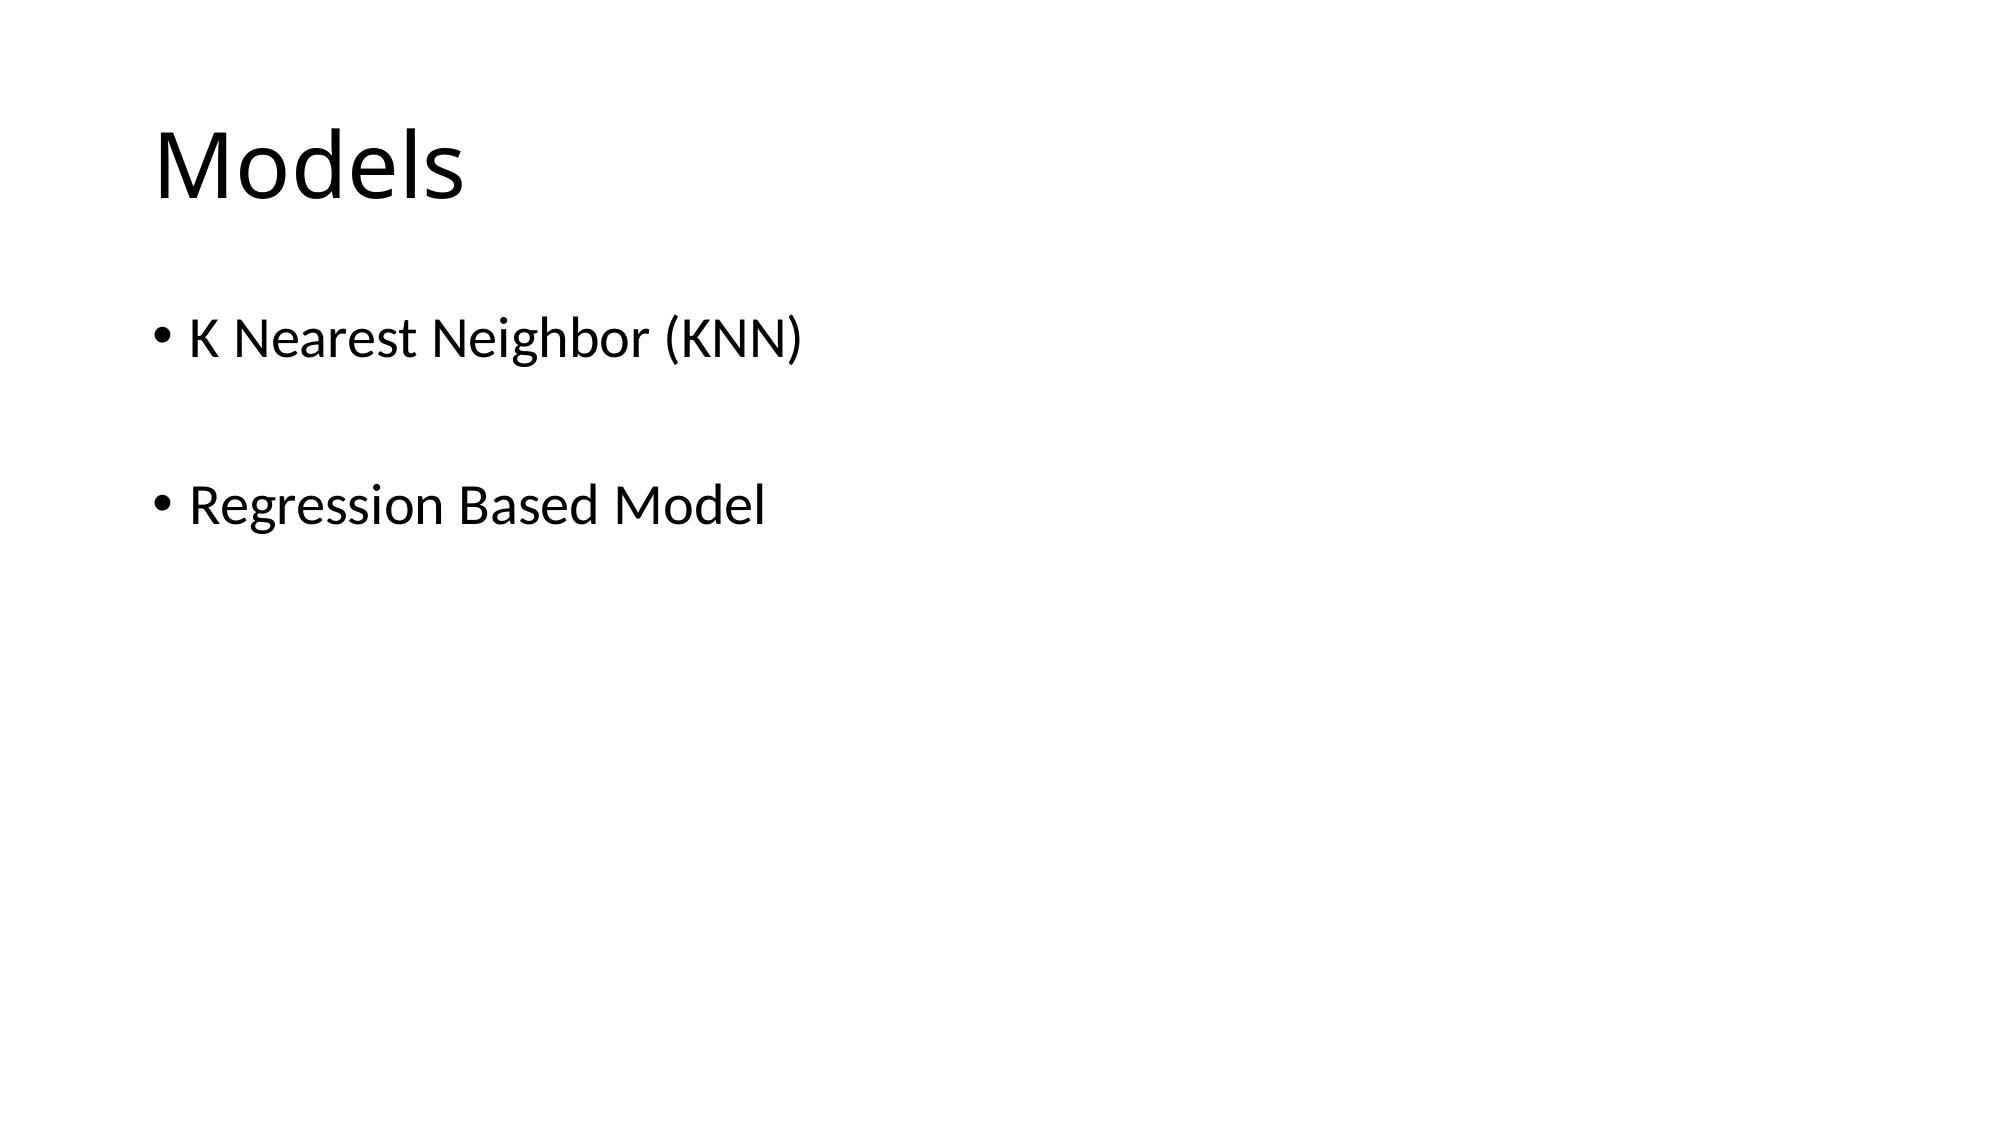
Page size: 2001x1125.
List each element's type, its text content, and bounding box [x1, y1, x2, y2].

list K Nearest Neighbor (KNN) Regression Based Model [137, 299, 1863, 1014]
title Models [137, 59, 1863, 278]
